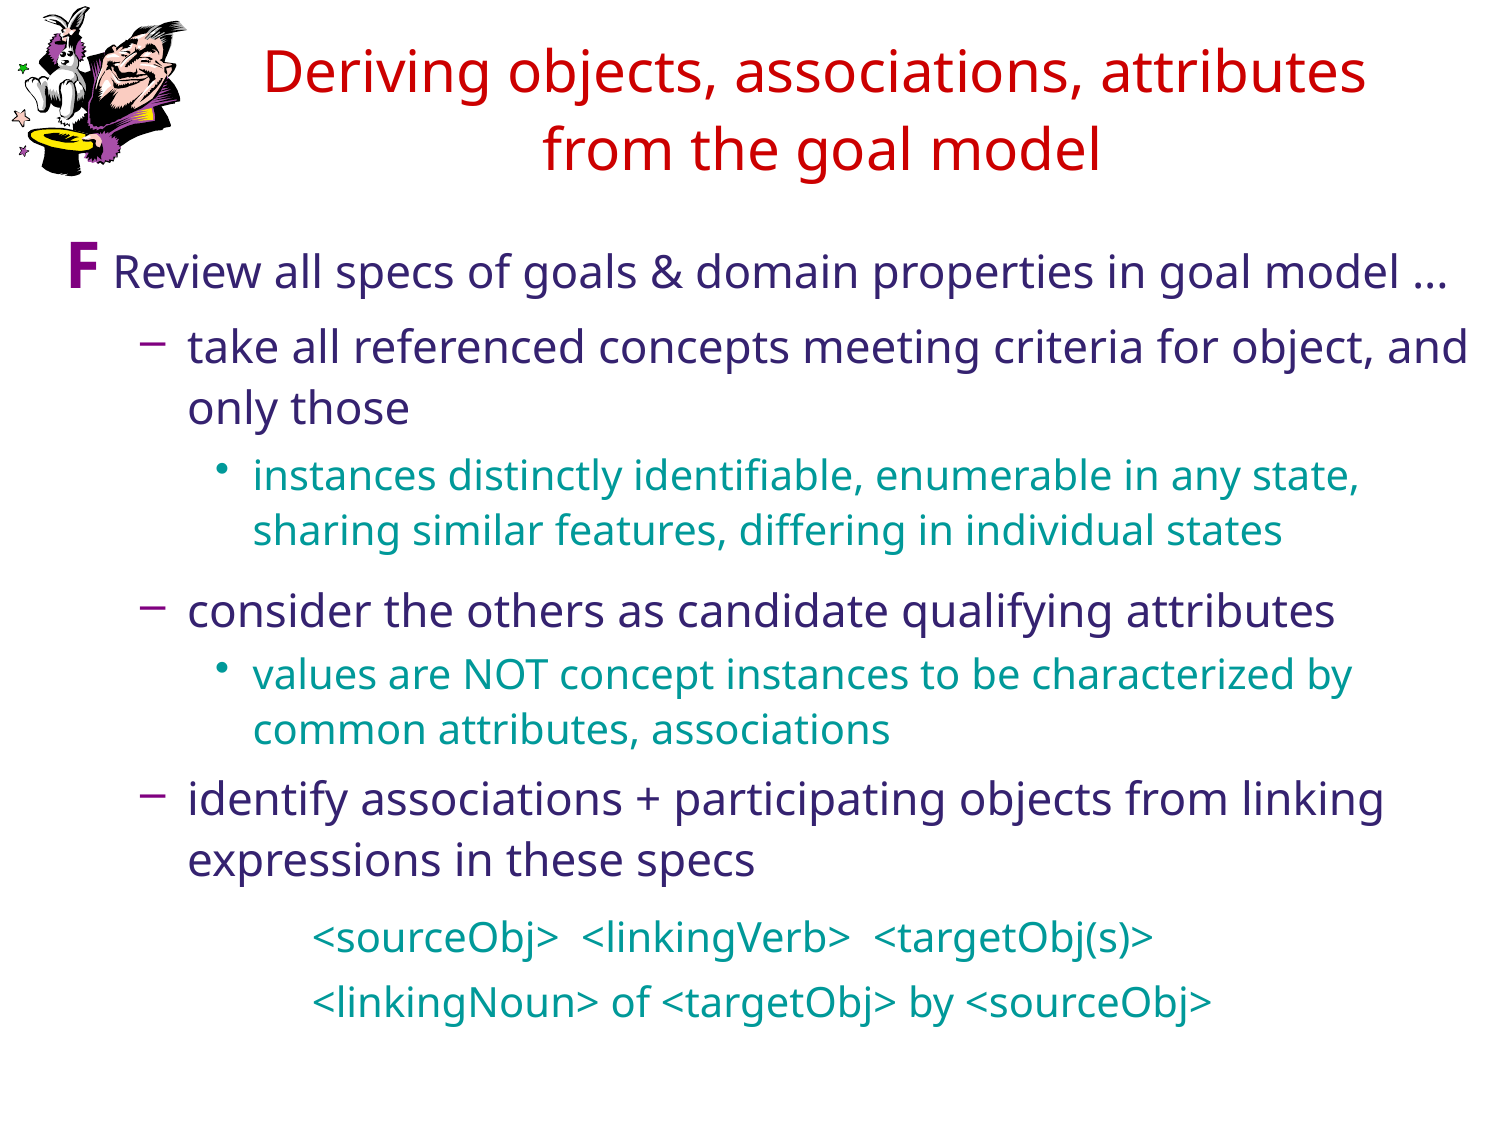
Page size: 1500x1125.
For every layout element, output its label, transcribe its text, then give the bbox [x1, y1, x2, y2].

picture [11, 4, 190, 178]
list F Review all specs of goals & domain properties in goal model ... take all referenced concepts meeting criteria for object, and only those instances distinctly identifiable, enumerable in any state, sharing similar features, differing in individual states consider the others as candidate qualifying attributes values are NOT concept instances to be characterized by common attributes, associations identify associations + participating objects from linking expressions in these specs <sourceObj> <linkingVerb> <targetObj(s)> <linkingNoun> of <targetObj> by <sourceObj> [50, 212, 1491, 1030]
title Deriving objects, associations, attributes from the goal model [195, 42, 1470, 168]
